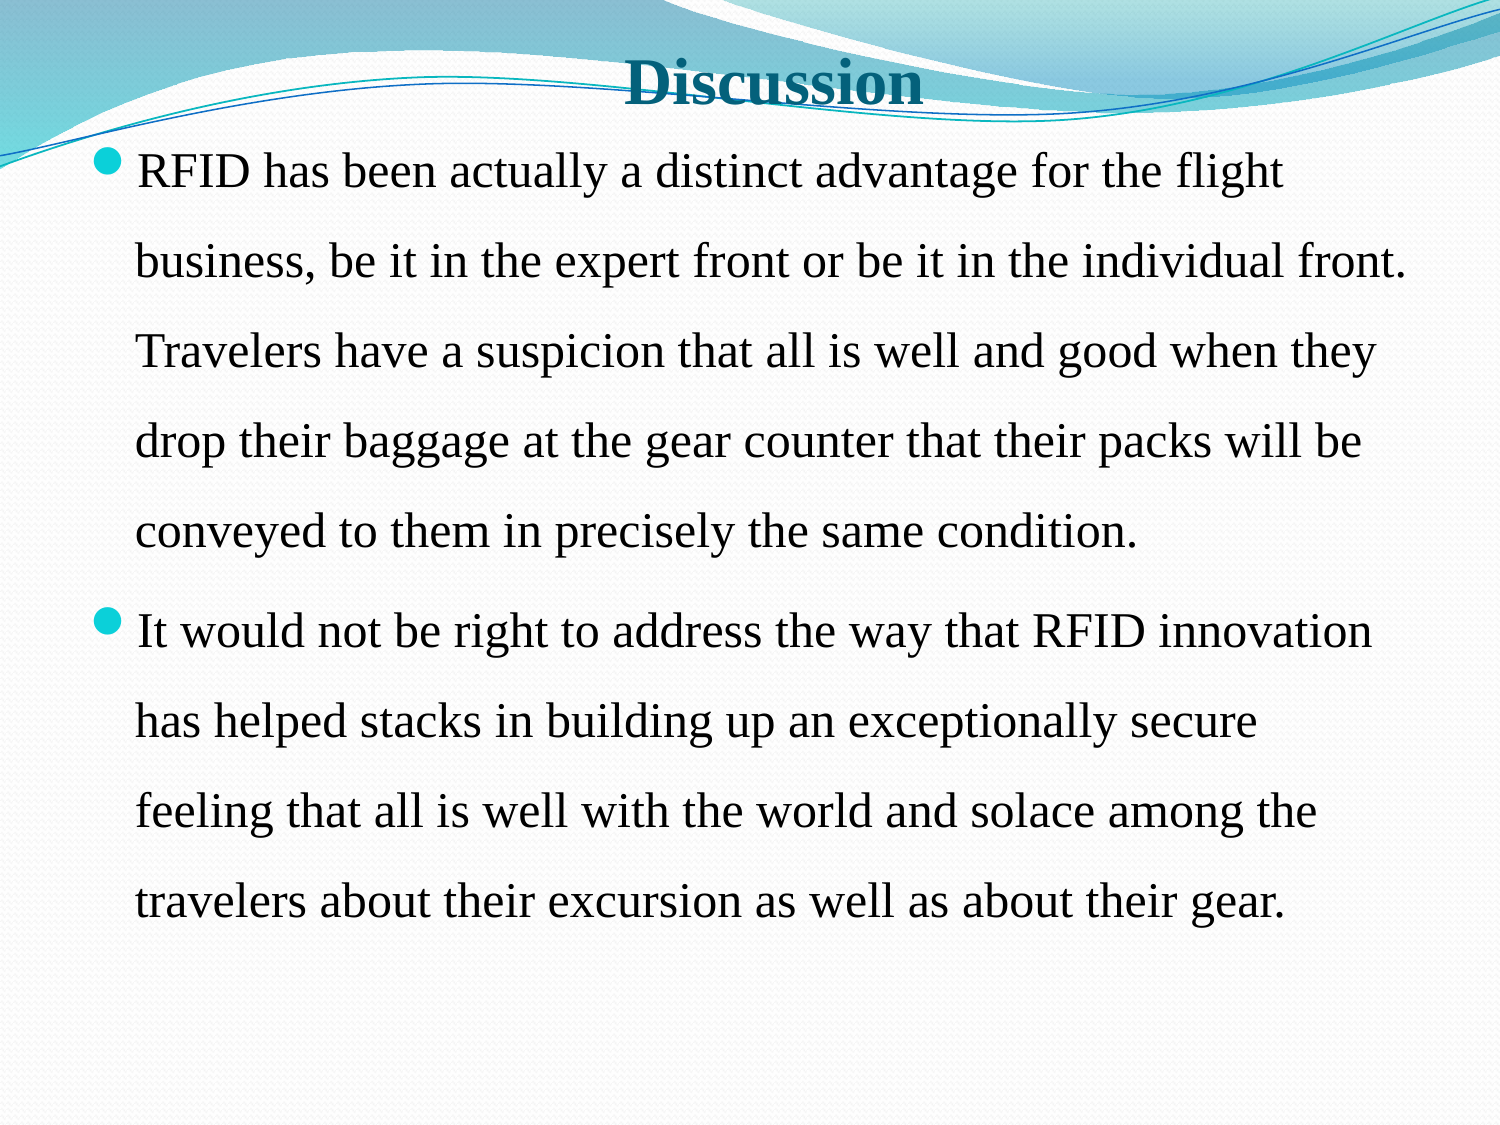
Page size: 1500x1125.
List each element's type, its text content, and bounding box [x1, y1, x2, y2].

list RFID has been actually a distinct advantage for the flight business, be it in the expert front or be it in the individual front. Travelers have a suspicion that all is well and good when they drop their baggage at the gear counter that their packs will be conveyed to them in precisely the same condition. It would not be right to address the way that RFID innovation has helped stacks in building up an exceptionally secure feeling that all is well with the world and solace among the travelers about their excursion as well as about their gear. [75, 99, 1425, 1005]
title Discussion [99, 75, 1450, 118]
